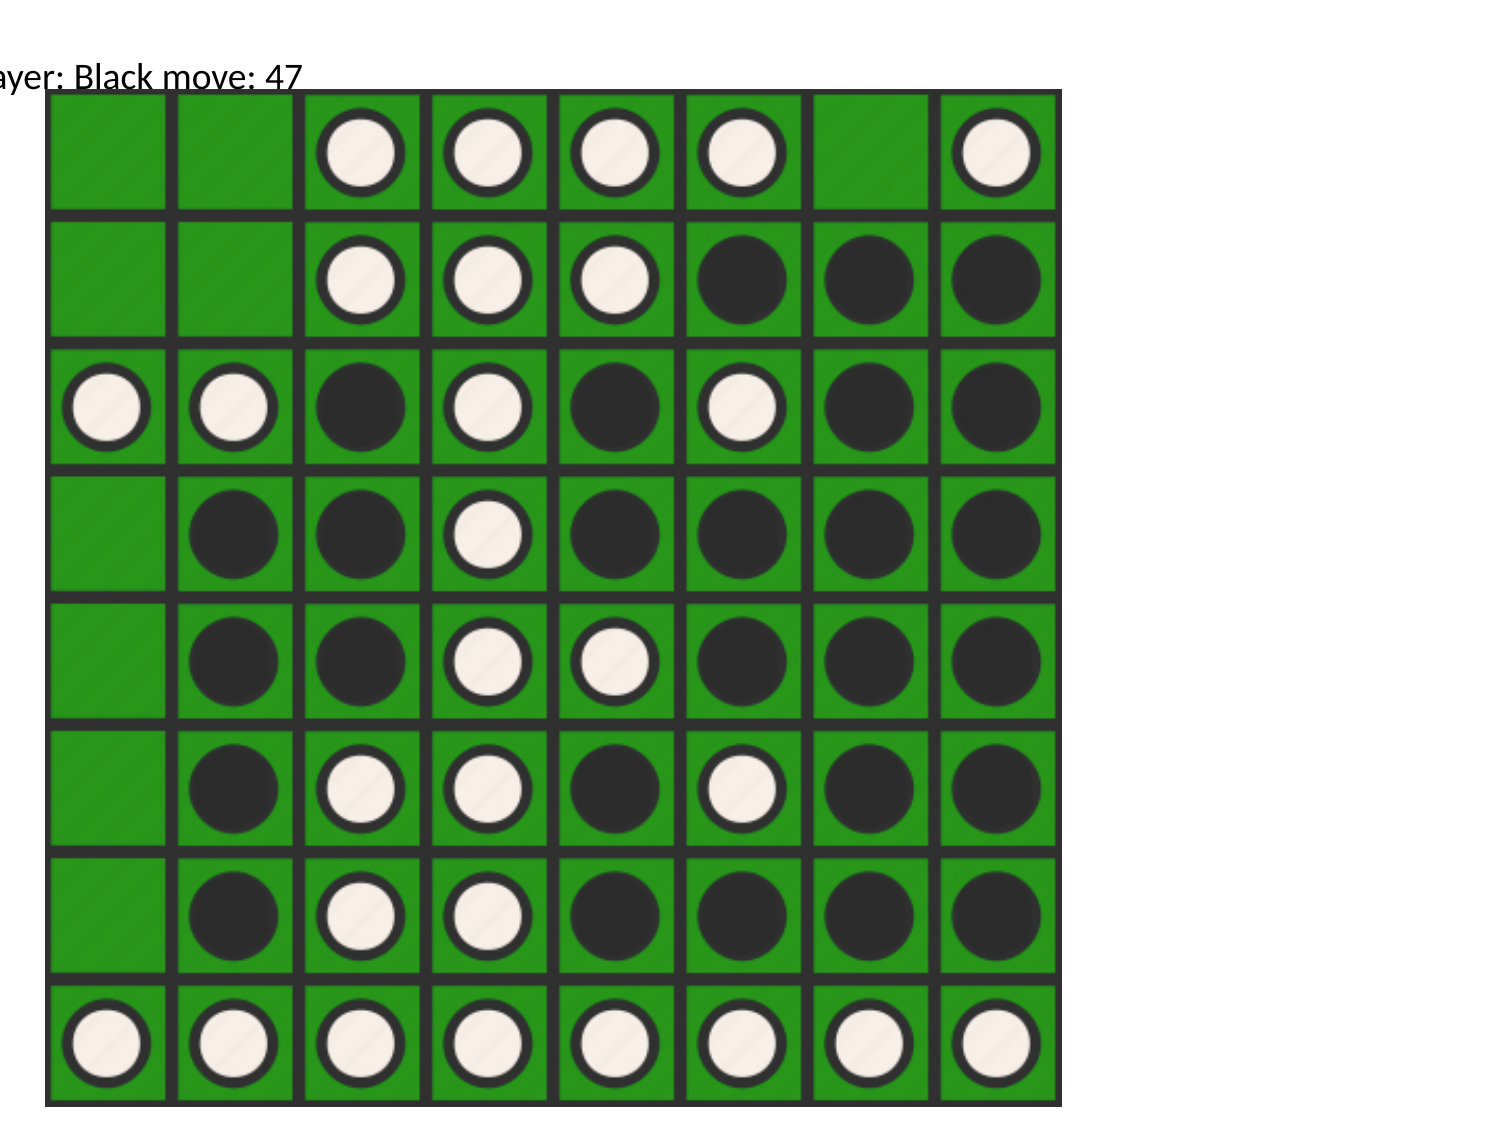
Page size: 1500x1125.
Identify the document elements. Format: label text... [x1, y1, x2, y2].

text_box turn: 51 player: Black move: 47 [0, 44, 319, 105]
picture [44, 89, 1062, 1107]
